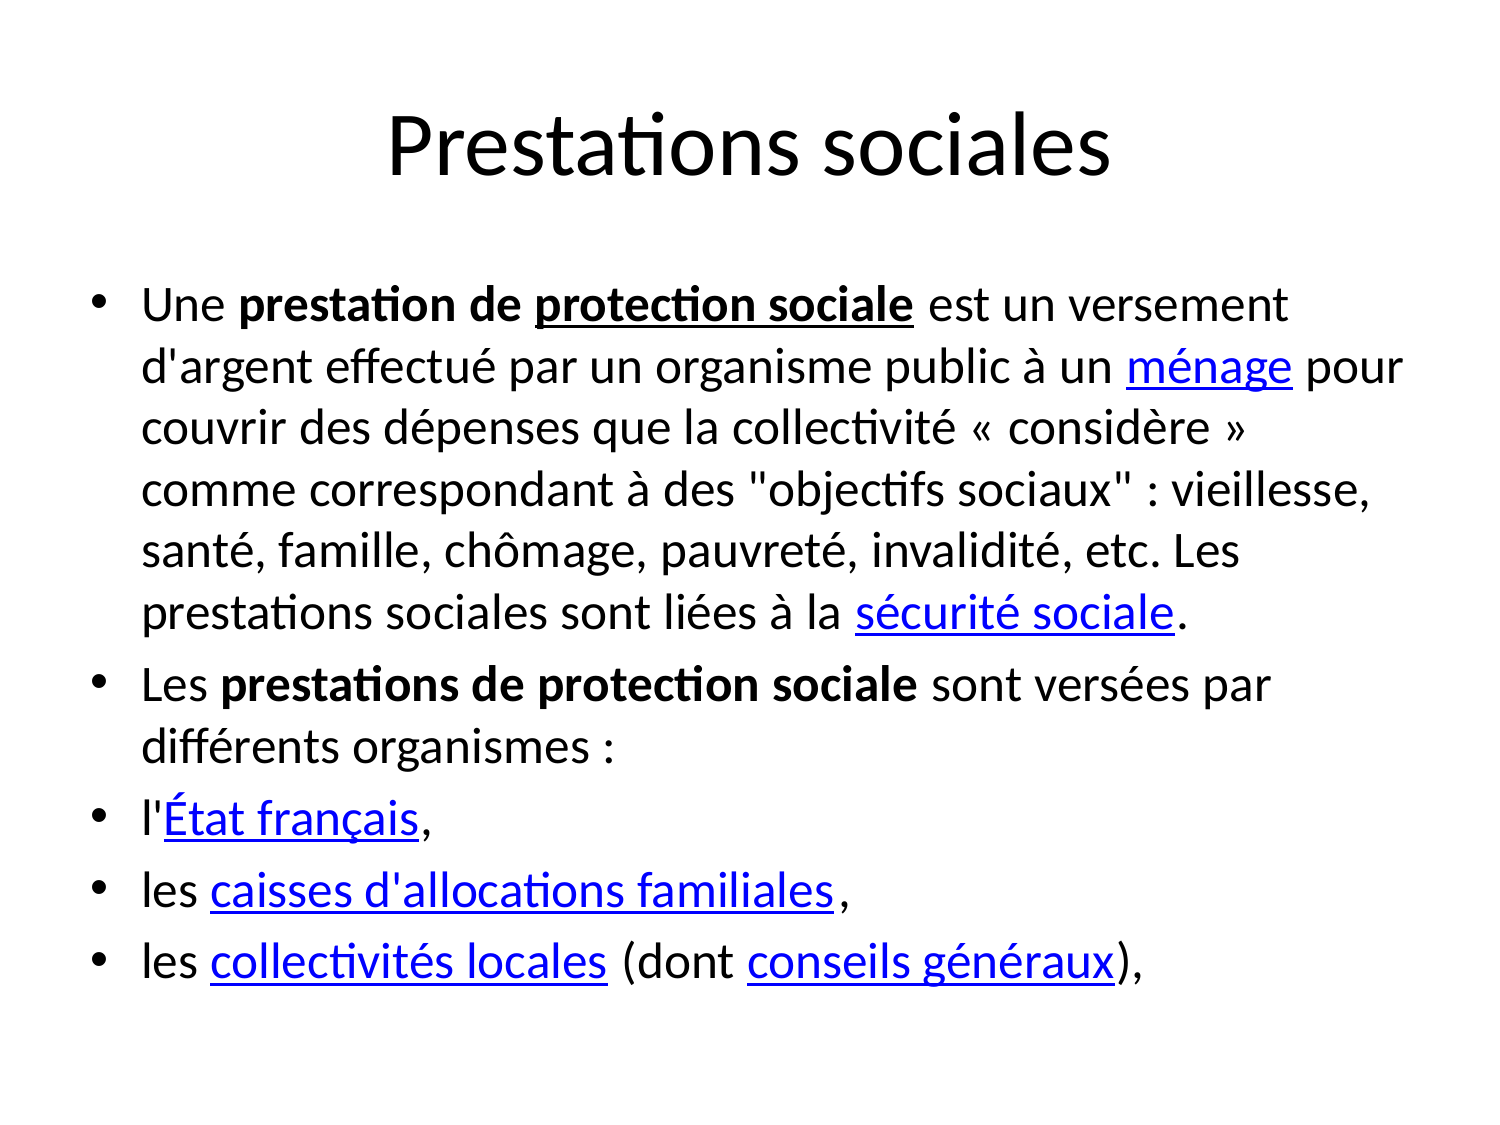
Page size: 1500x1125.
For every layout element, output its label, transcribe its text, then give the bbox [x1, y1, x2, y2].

title Prestations sociales [75, 45, 1425, 233]
list Une prestation de protection sociale est un versement d'argent effectué par un organisme public à un ménage pour couvrir des dépenses que la collectivité « considère » comme correspondant à des "objectifs sociaux" : vieillesse, santé, famille, chômage, pauvreté, invalidité, etc. Les prestations sociales sont liées à la sécurité sociale. Les prestations de protection sociale sont versées par différents organismes : l'État français, les caisses d'allocations familiales, les collectivités locales (dont conseils généraux), [75, 262, 1425, 1005]
